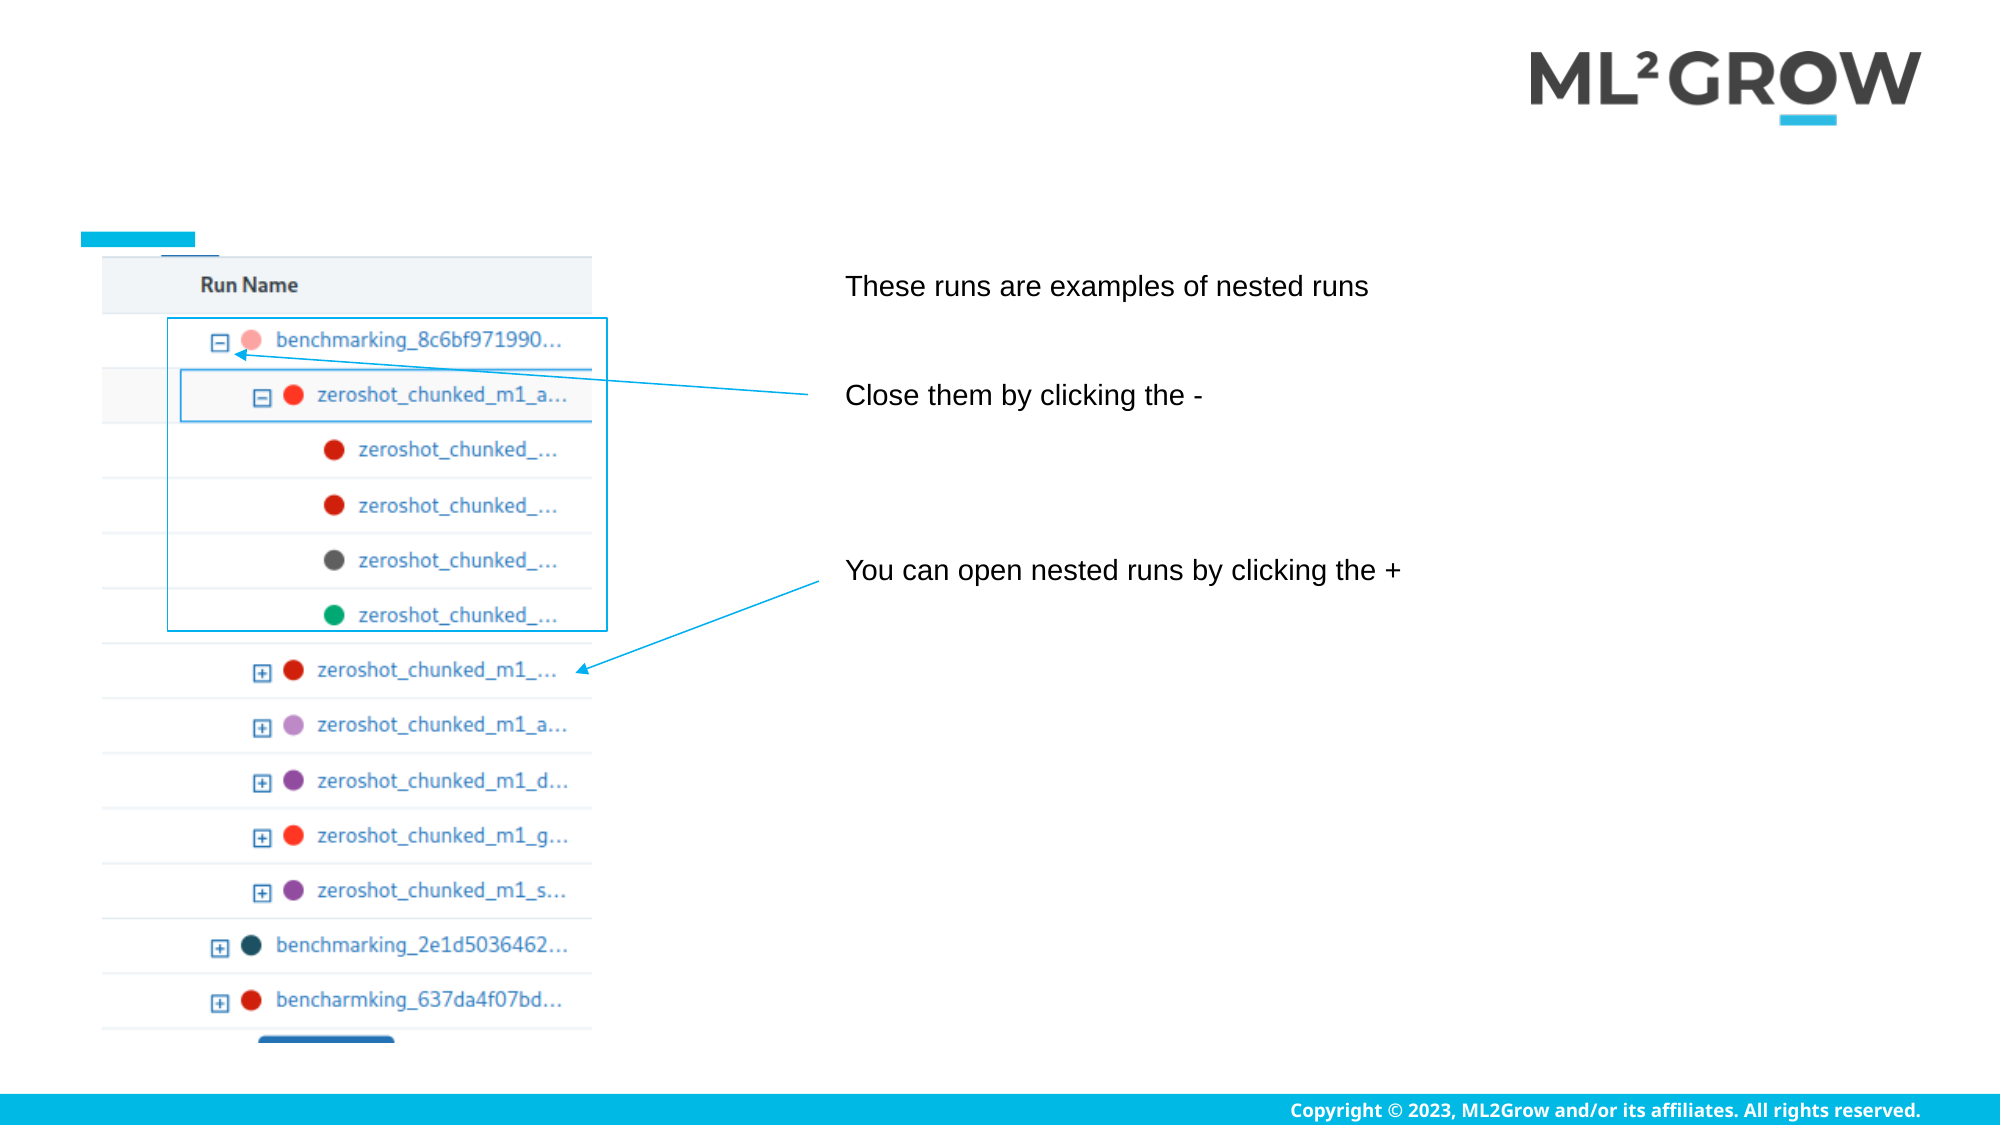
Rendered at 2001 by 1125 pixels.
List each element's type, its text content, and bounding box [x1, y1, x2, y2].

picture [169, 320, 593, 629]
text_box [233, 353, 809, 395]
picture [102, 254, 593, 1043]
text_box Close them by clicking the - You can open nested runs by clicking the + [830, 361, 1497, 413]
text_box [596, 318, 608, 352]
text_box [574, 580, 820, 674]
text_box [596, 402, 608, 579]
picture [1531, 51, 1922, 126]
text_box These runs are examples of nested runs [830, 252, 1632, 318]
